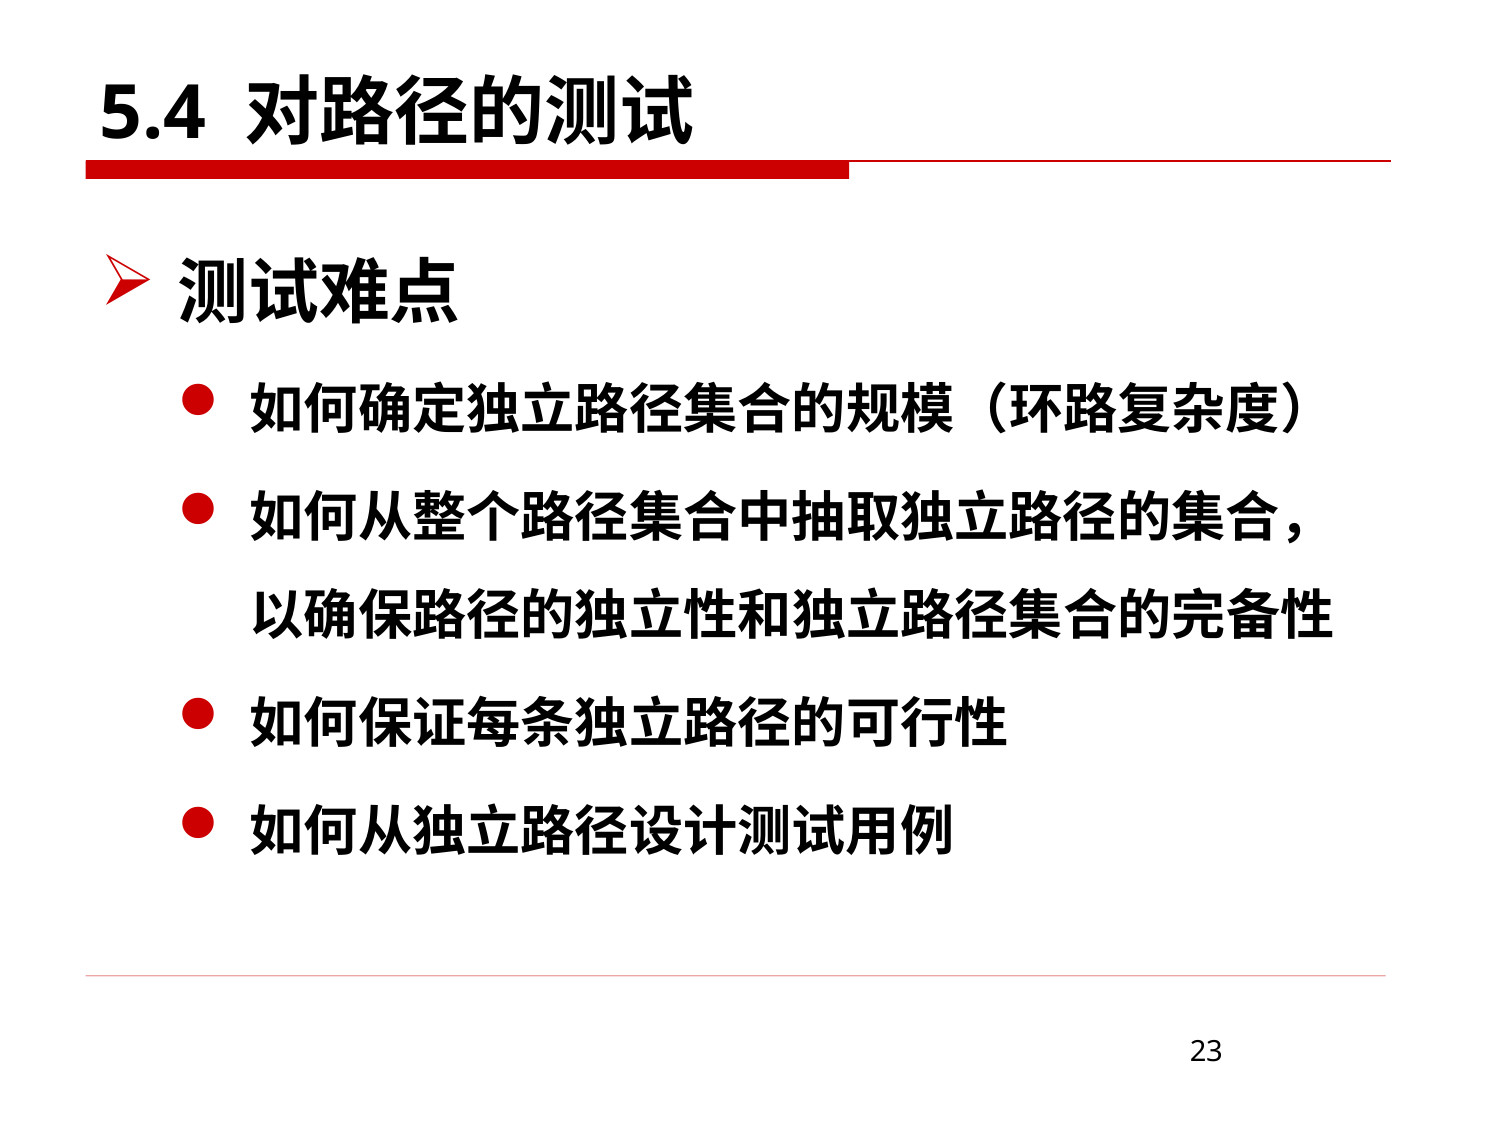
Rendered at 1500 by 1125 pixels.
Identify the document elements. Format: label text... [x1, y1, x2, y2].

list 测试难点 如何确定独立路径集合的规模（环路复杂度） 如何从整个路径集合中抽取独立路径的集合，以确保路径的独立性和独立路径集合的完备性 如何保证每条独立路径的可行性 如何从独立路径设计测试用例 [85, 196, 1399, 897]
slide_number 23 [1175, 1024, 1500, 1103]
title 5.4 对路径的测试 [84, 42, 1397, 161]
